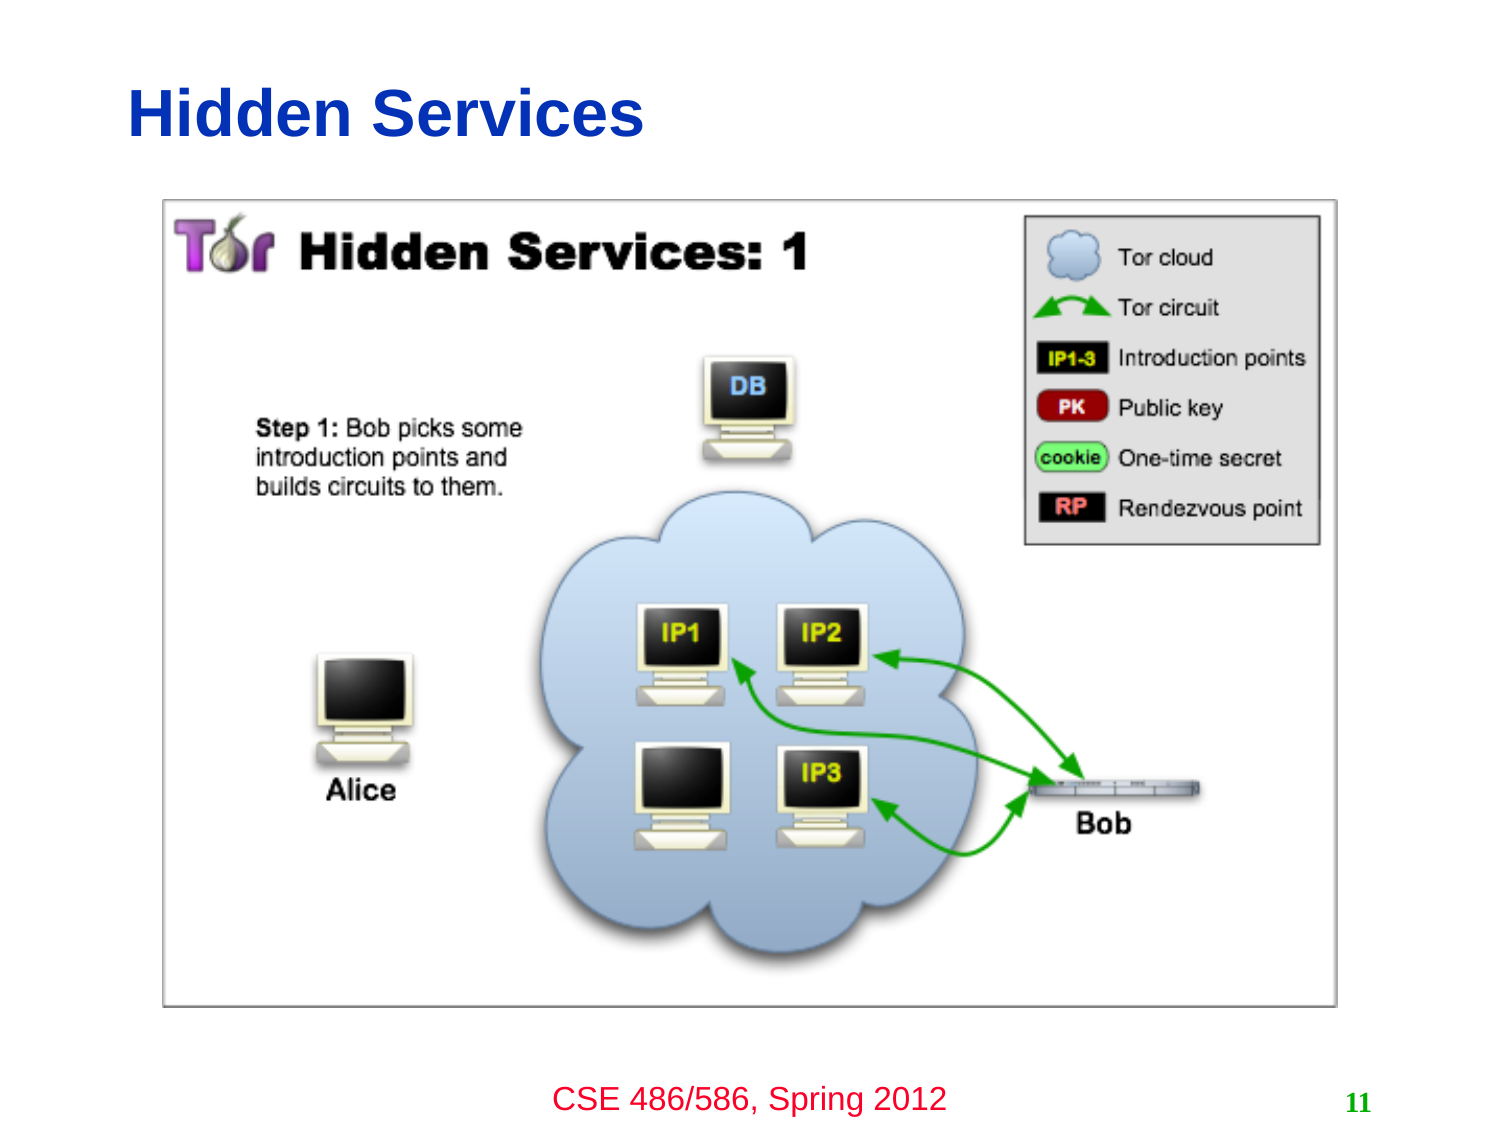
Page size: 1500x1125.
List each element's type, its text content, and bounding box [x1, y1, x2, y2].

slide_number 11 [1074, 1076, 1388, 1125]
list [162, 199, 1338, 1008]
title Hidden Services [112, 53, 1310, 176]
